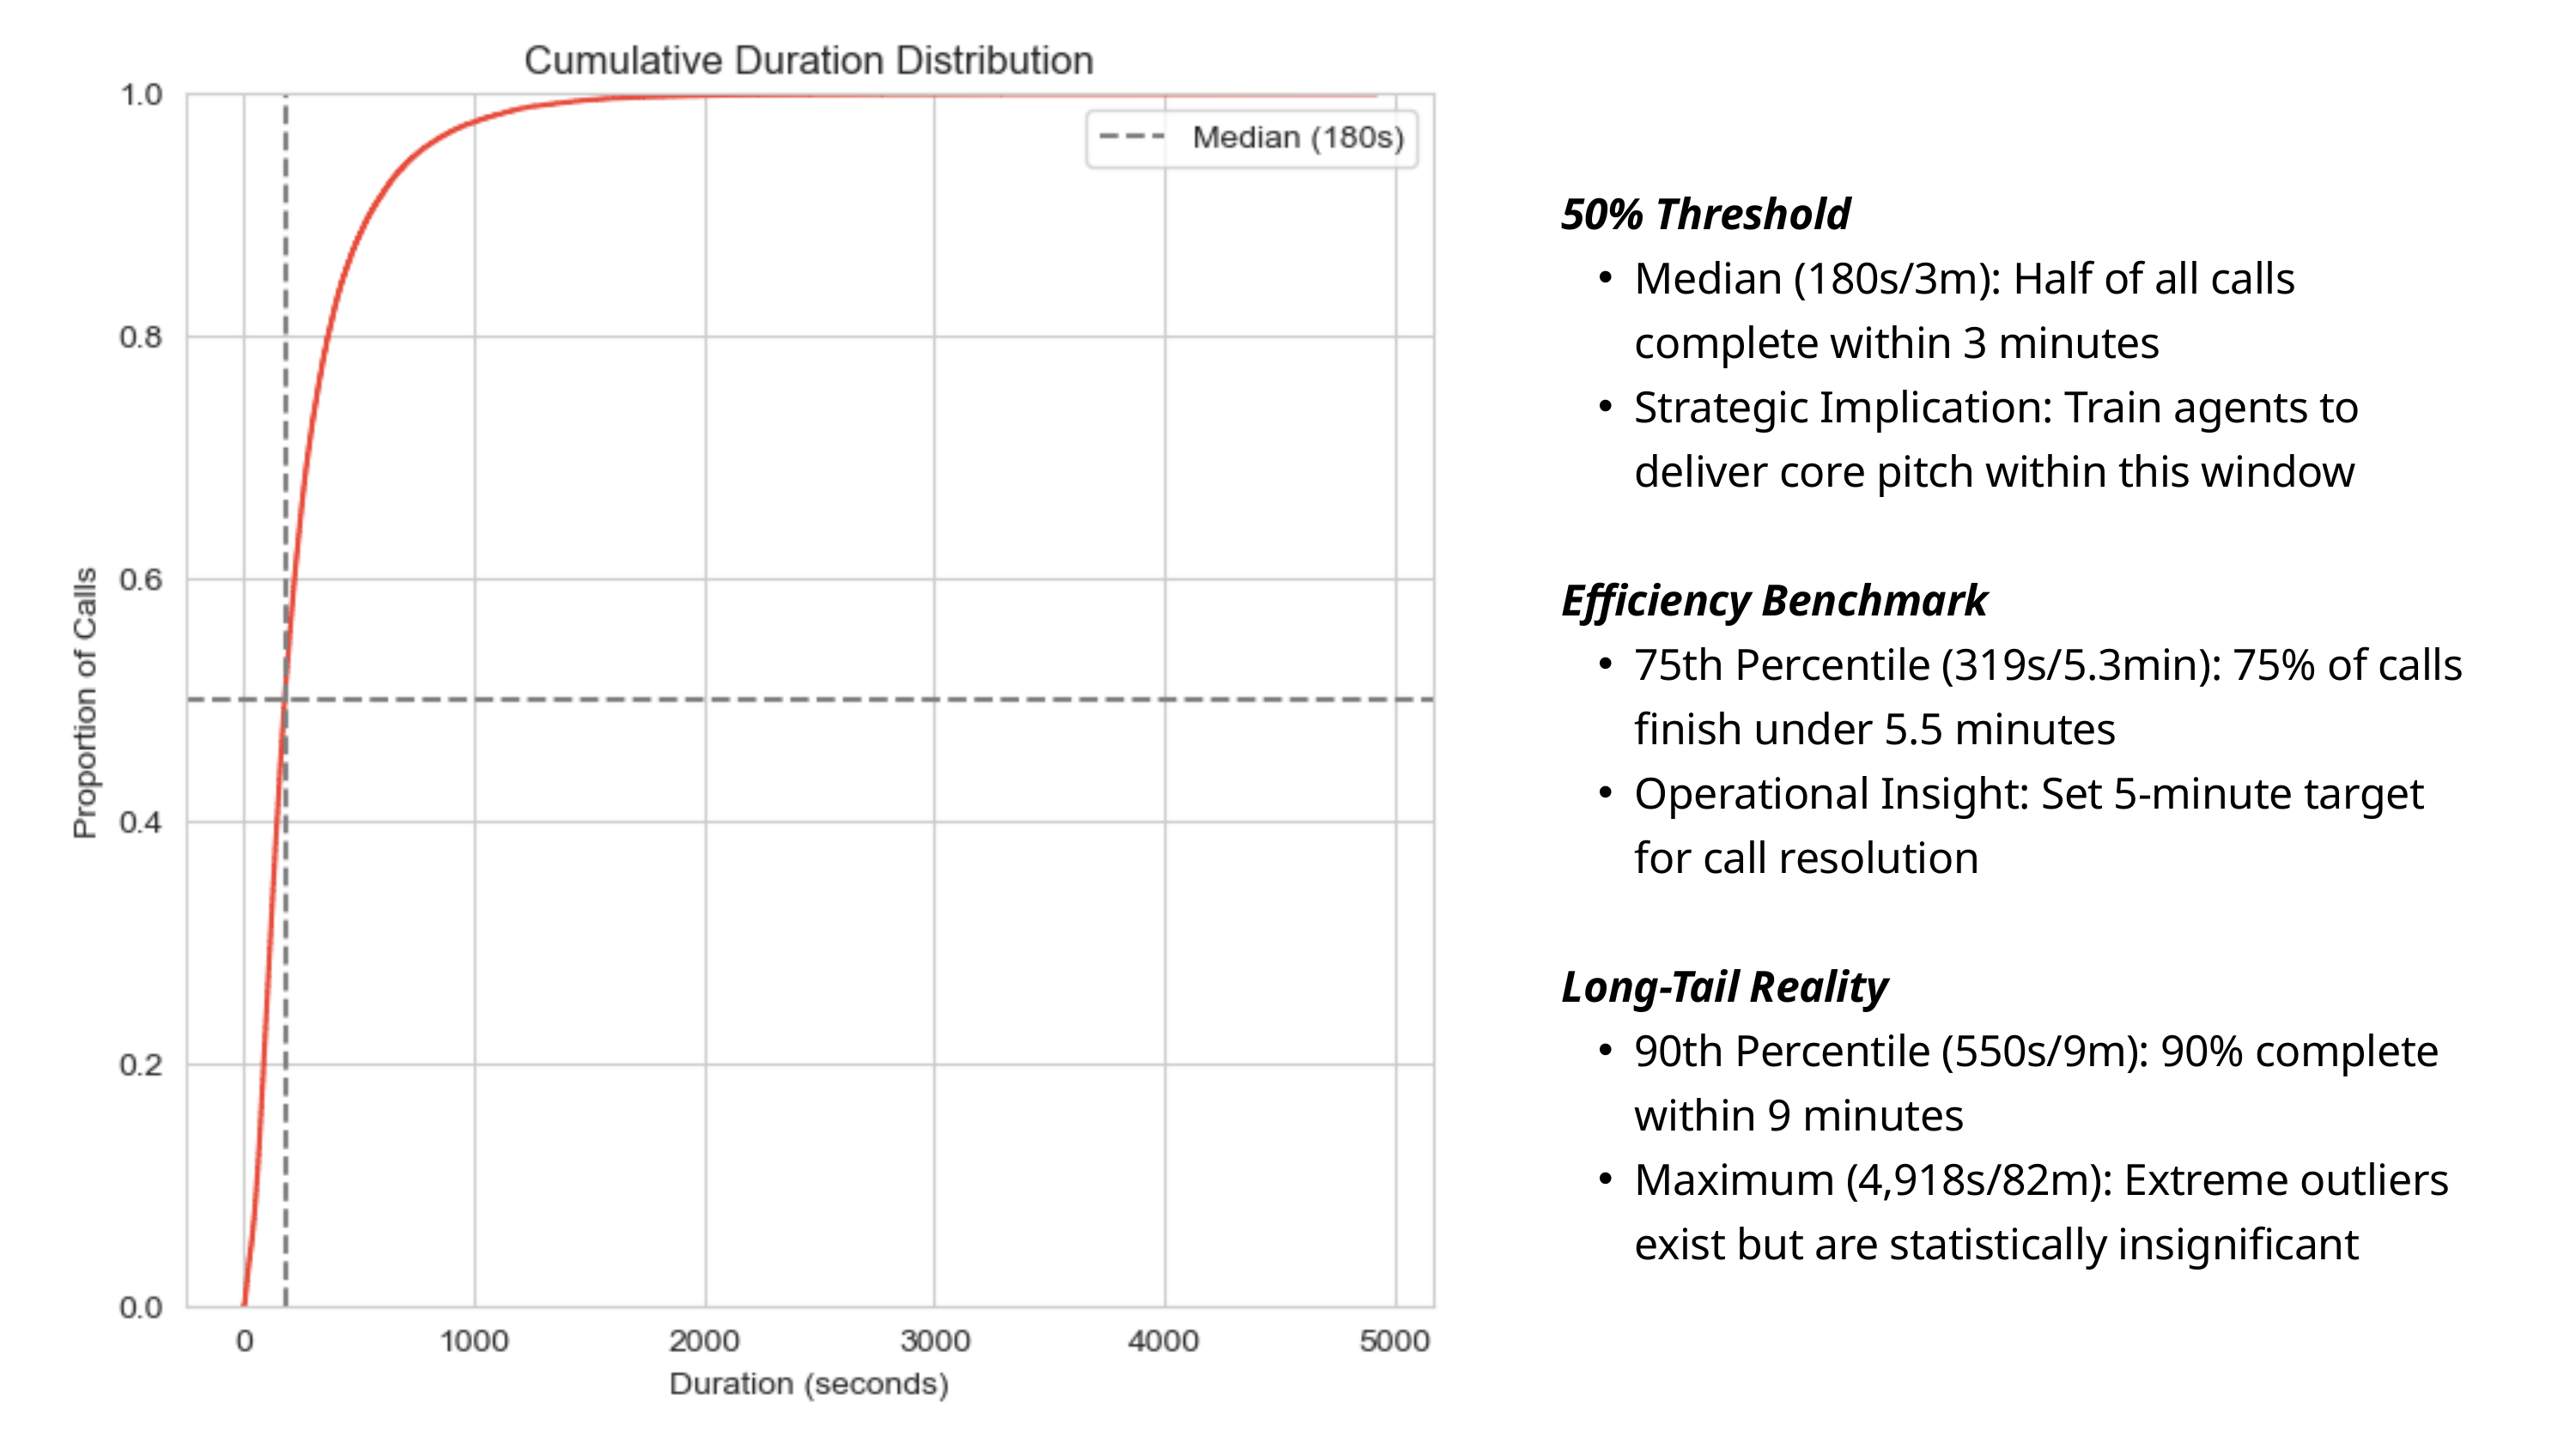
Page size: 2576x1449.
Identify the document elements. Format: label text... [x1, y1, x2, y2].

text_box [44, 22, 1443, 1426]
text_box 50% Threshold Median (180s/3m): Half of all calls complete within 3 minutes Strategic Implication: Train agents to deliver core pitch within this window Efficiency Benchmark 75th Percentile (319s/5.3min): 75% of calls finish under 5.5 minutes Operational Insight: Set 5-minute target for call resolution Long-Tail Reality 90th Percentile (550s/9m): 90% complete within 9 minutes Maximum (4,918s/82m): Extreme outliers exist but are statistically insignificant [1561, 173, 2468, 1269]
